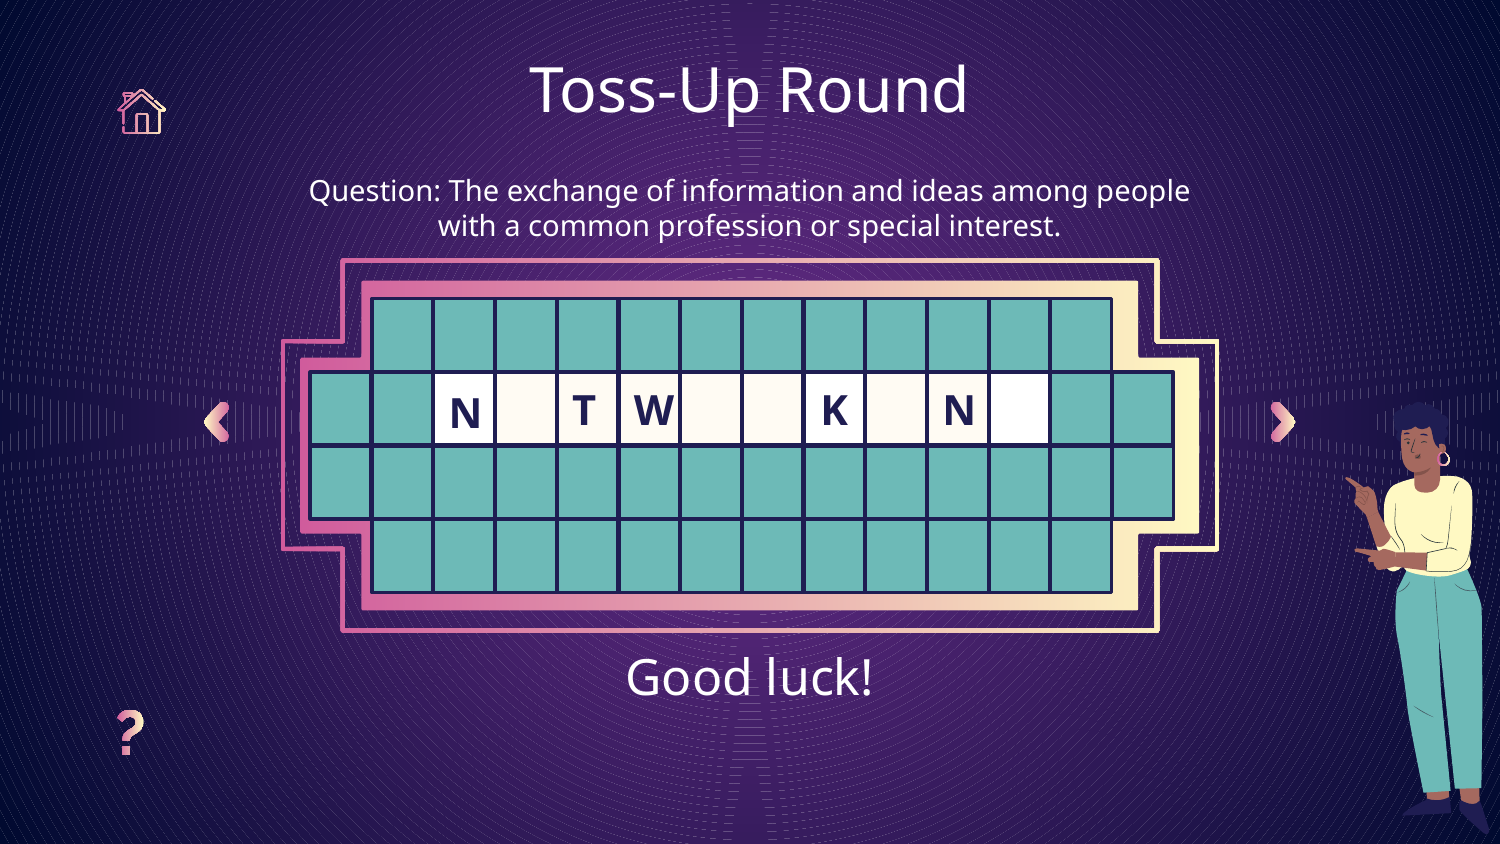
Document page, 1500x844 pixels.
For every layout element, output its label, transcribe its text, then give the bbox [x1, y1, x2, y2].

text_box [371, 527, 1112, 593]
text_box [204, 401, 229, 442]
text_box Good luck! [590, 643, 910, 709]
text_box [116, 709, 144, 741]
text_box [280, 258, 1220, 633]
text_box [122, 746, 130, 756]
list Question: The exchange of information and ideas among people with a common profession or special interest. [272, 153, 1228, 232]
text_box [116, 88, 166, 134]
text_box [1270, 401, 1296, 442]
title Toss-Up Round [116, 48, 1383, 127]
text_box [1344, 401, 1491, 835]
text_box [371, 371, 1112, 520]
